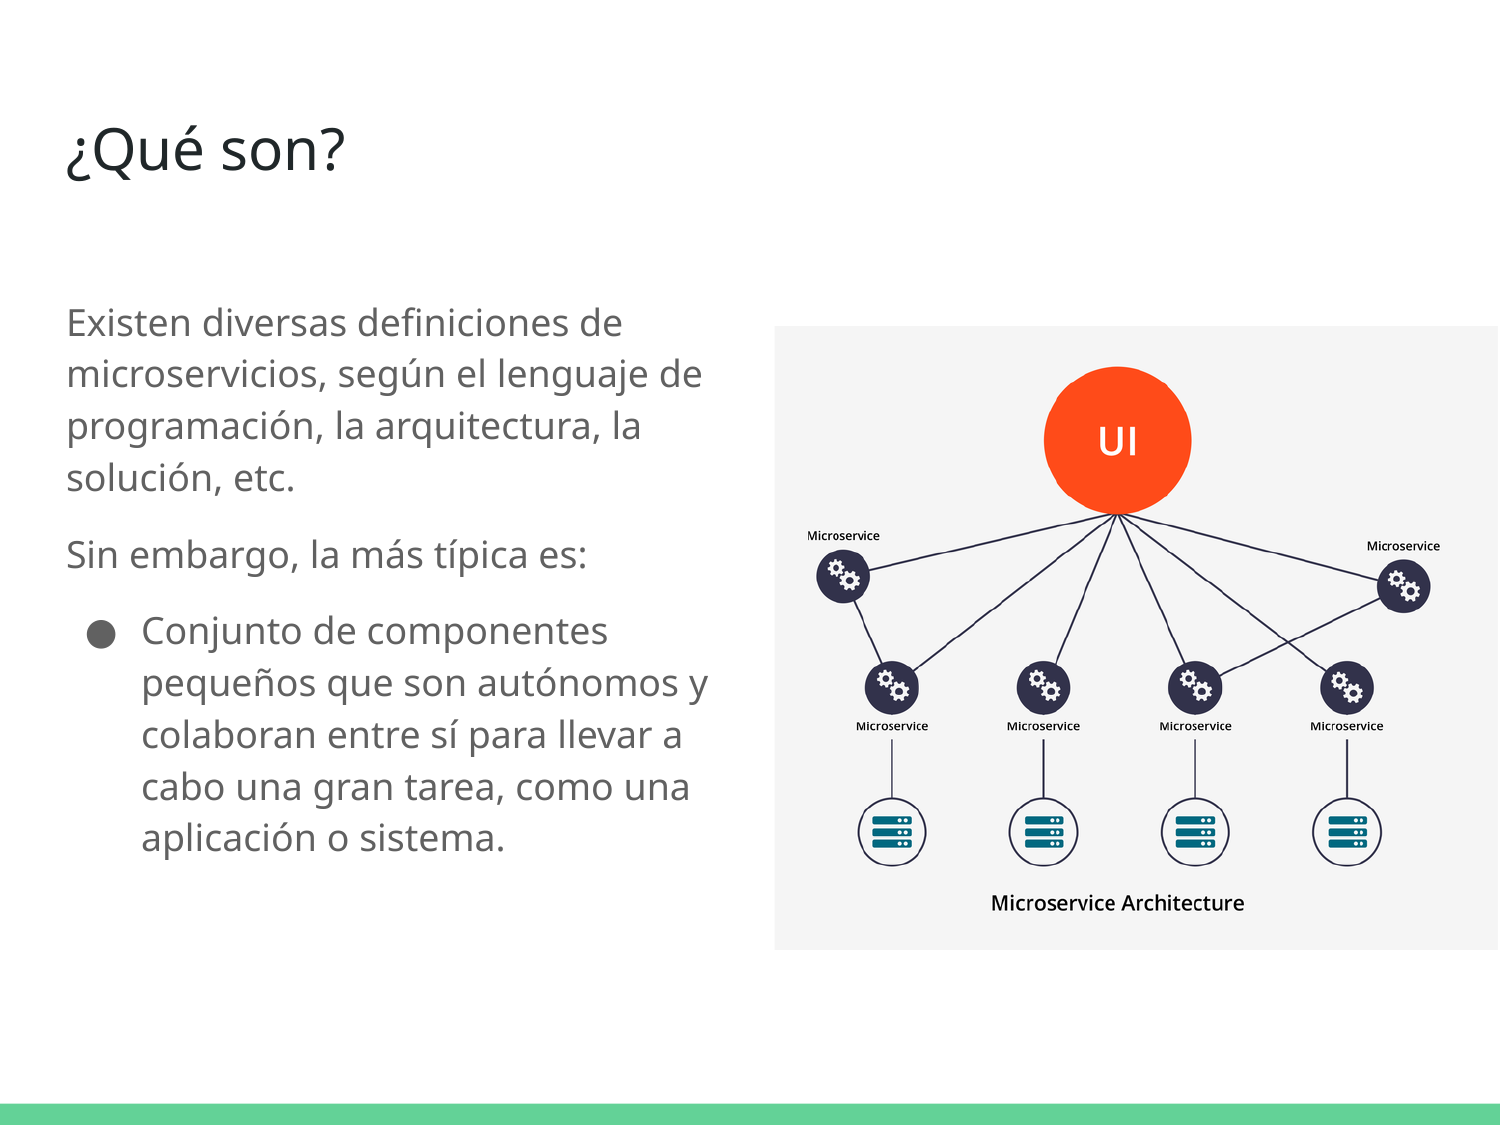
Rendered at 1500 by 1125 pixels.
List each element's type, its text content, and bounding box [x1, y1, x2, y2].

title ¿Qué son? [51, 97, 1449, 223]
list Existen diversas definiciones de microservicios, según el lenguaje de programación, la arquitectura, la solución, etc. Sin embargo, la más típica es: Conjunto de componentes pequeños que son autónomos y colaboran entre sí para llevar a cabo una gran tarea, como una aplicación o sistema. [51, 276, 775, 1000]
picture [774, 326, 1499, 950]
